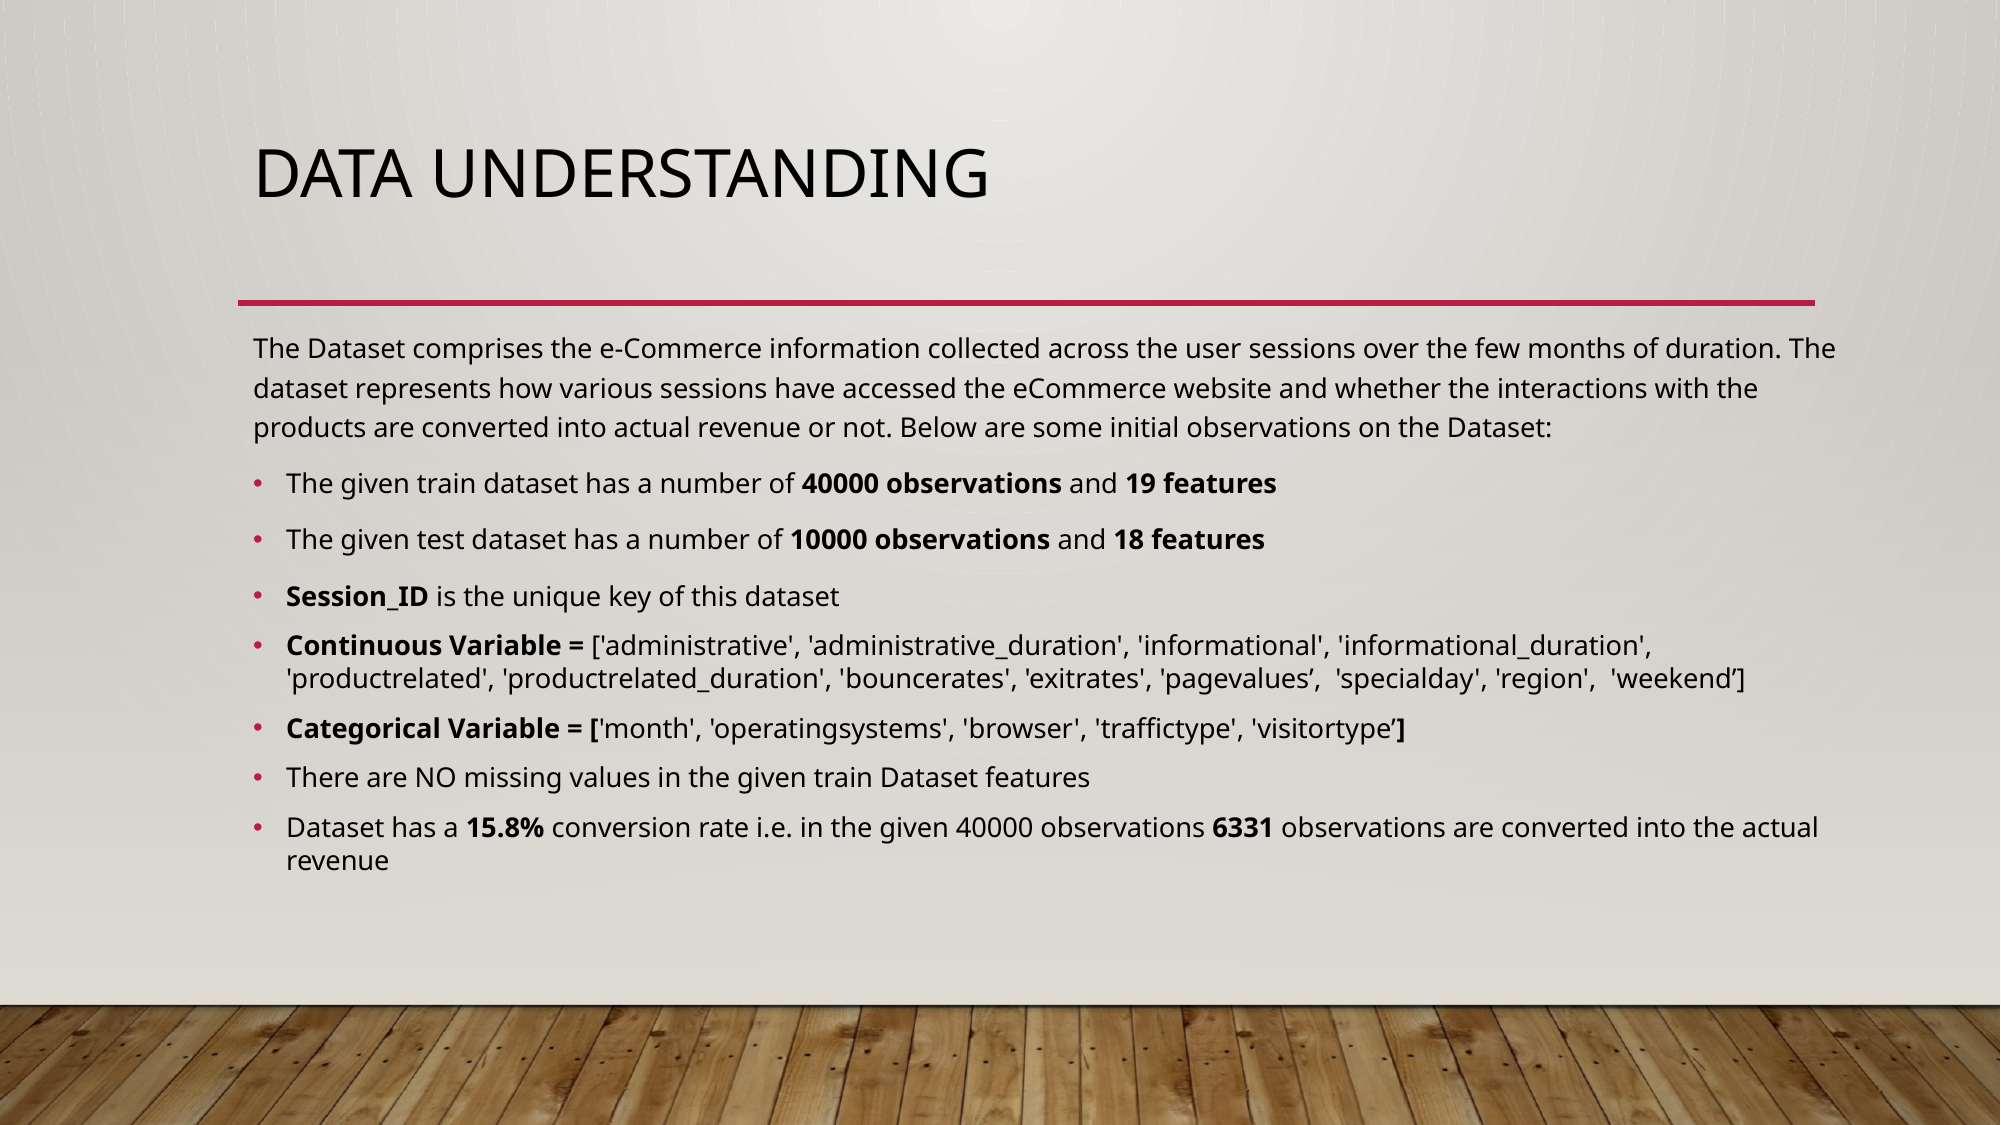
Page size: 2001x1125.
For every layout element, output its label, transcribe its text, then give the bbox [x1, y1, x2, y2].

list The Dataset comprises the e-Commerce information collected across the user sessions over the few months of duration. The dataset represents how various sessions have accessed the eCommerce website and whether the interactions with the products are converted into actual revenue or not. Below are some initial observations on the Dataset: The given train dataset has a number of 40000 observations and 19 features The given test dataset has a number of 10000 observations and 18 features Session_ID is the unique key of this dataset Continuous Variable = ['administrative', 'administrative_duration', 'informational', 'informational_duration', 'productrelated', 'productrelated_duration', 'bouncerates', 'exitrates', 'pagevalues’, 'specialday', 'region', 'weekend’] Categorical Variable = ['month', 'operatingsystems', 'browser', 'traffictype', 'visitortype’] There are NO missing values in the given train Dataset features Dataset has a 15.8% conversion rate i.e. in the given 40000 observations 6331 observations are converted into the actual revenue [238, 317, 1865, 884]
title Data understanding [238, 131, 1814, 305]
picture [0, 1005, 2000, 1125]
